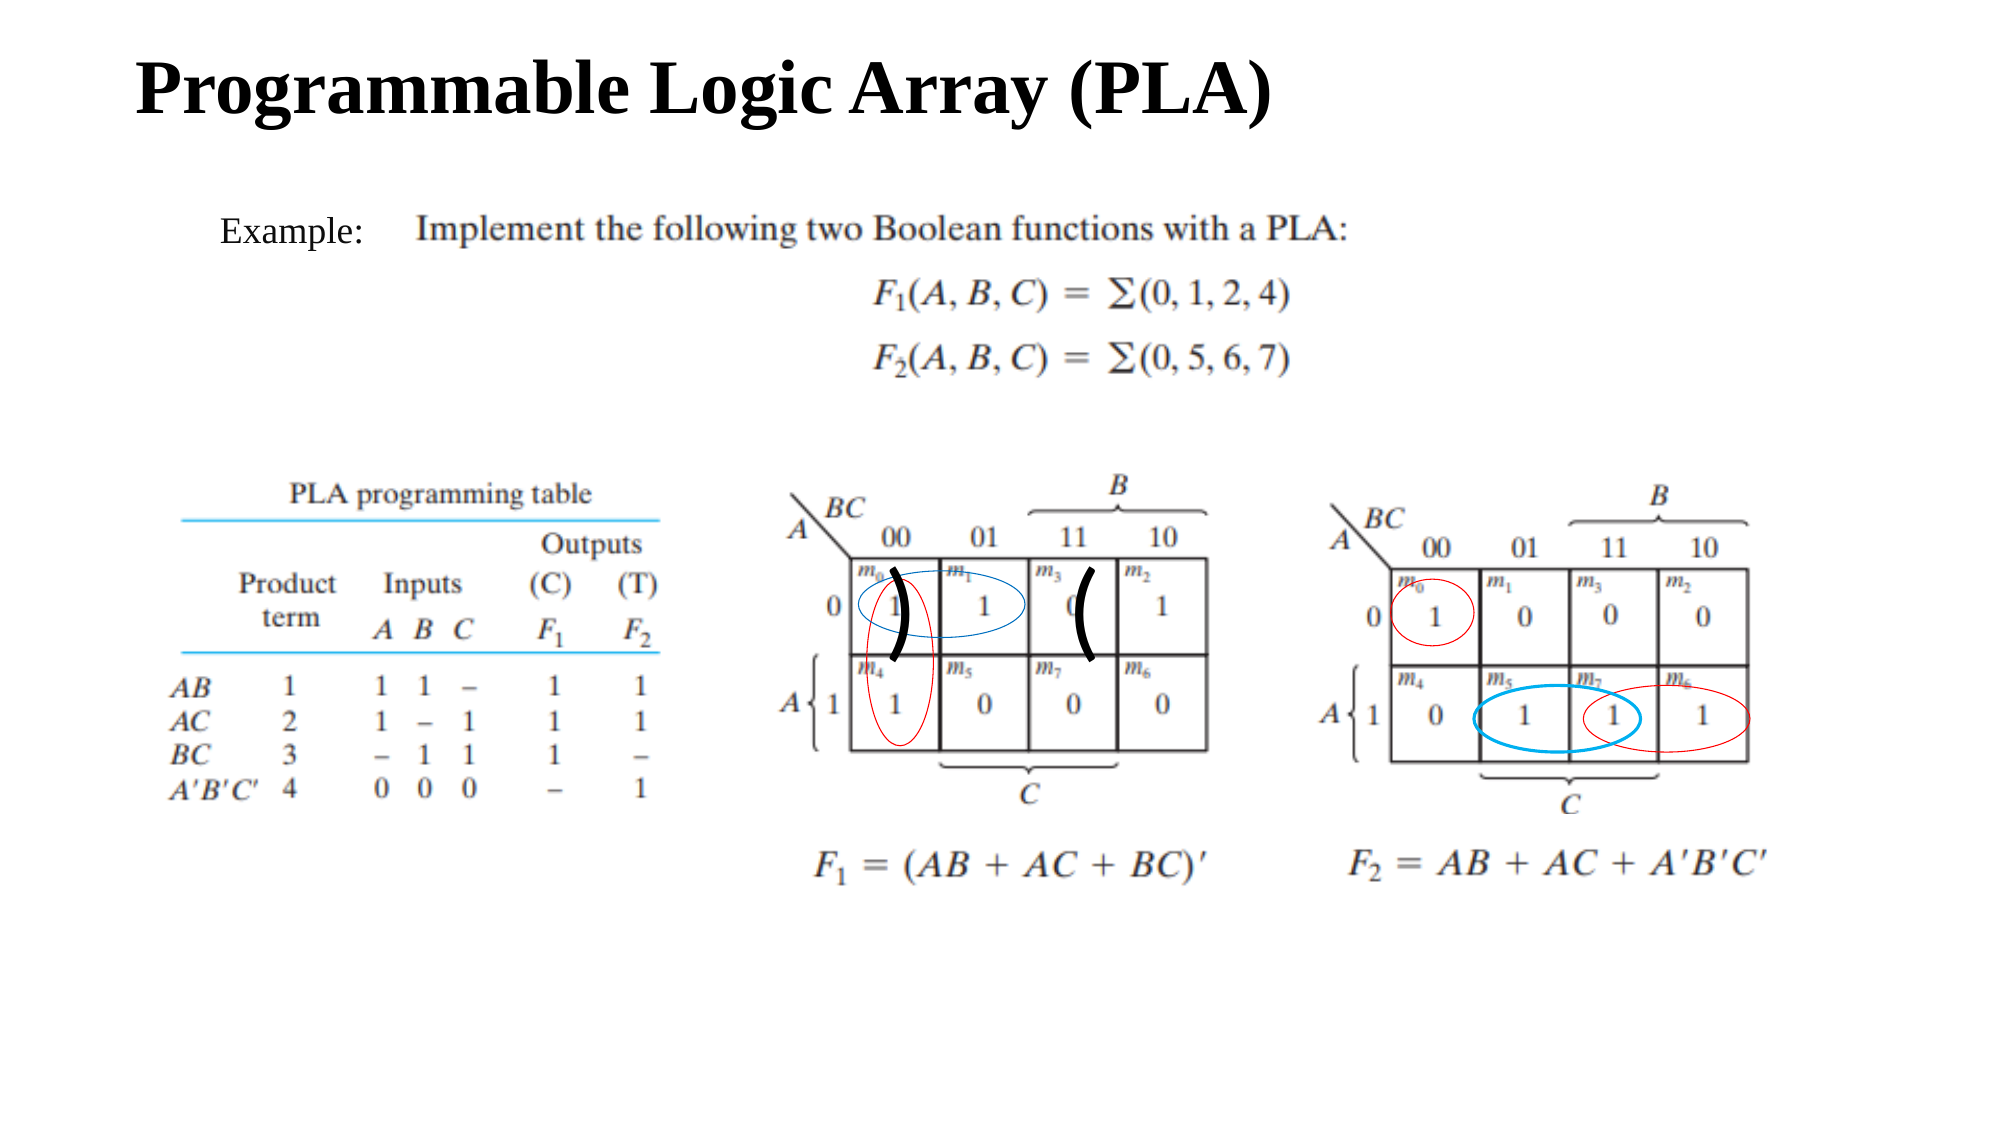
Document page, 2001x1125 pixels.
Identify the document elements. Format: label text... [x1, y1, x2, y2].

picture [1299, 445, 1815, 903]
picture [81, 441, 686, 815]
text_box Example: [199, 195, 1850, 306]
picture [753, 445, 1247, 907]
text_box Programmable Logic Array (PLA) [120, 29, 1900, 137]
picture [383, 201, 1780, 392]
